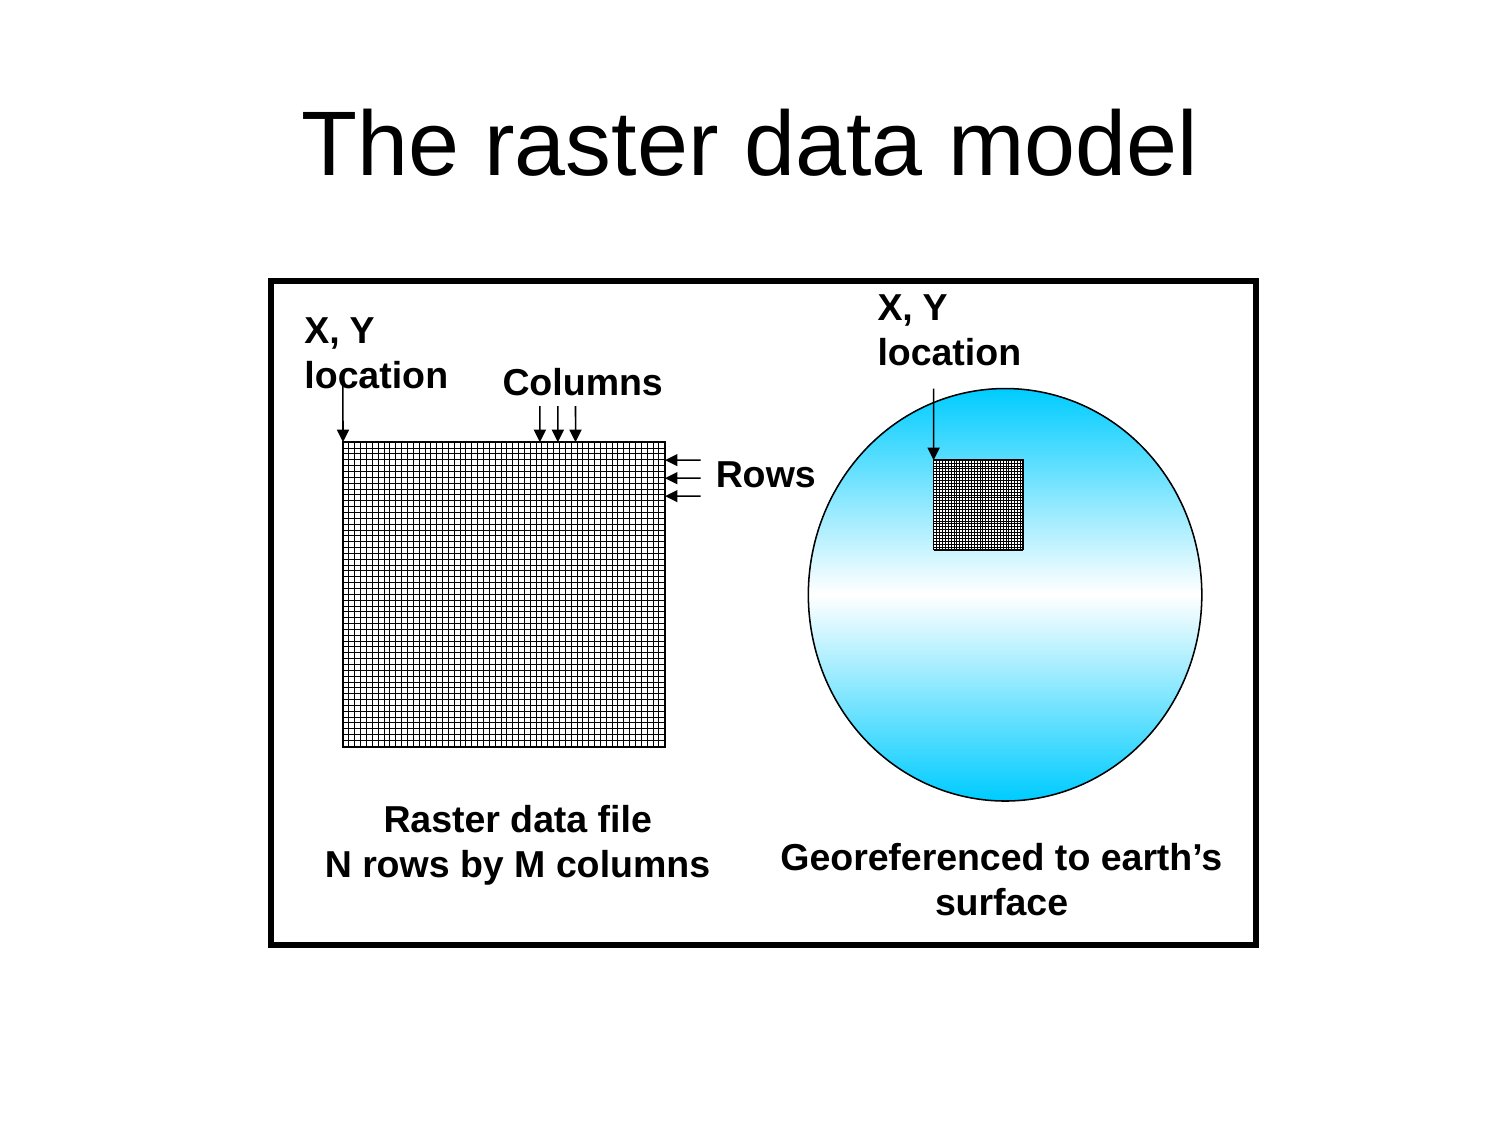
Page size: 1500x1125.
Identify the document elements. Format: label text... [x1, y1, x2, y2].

text_box [665, 453, 701, 467]
text_box Georeferenced to earth’s surface [762, 825, 1241, 915]
text_box [533, 406, 547, 443]
text_box X, Y location [862, 275, 1086, 360]
text_box [665, 489, 701, 503]
text_box [551, 406, 565, 443]
title The raster data model [74, 44, 1426, 233]
text_box [927, 388, 940, 461]
text_box [342, 442, 666, 748]
text_box [808, 388, 1202, 802]
text_box [336, 371, 350, 443]
text_box Rows [700, 442, 871, 497]
text_box [665, 471, 701, 485]
text_box [933, 460, 1023, 550]
text_box Columns [487, 349, 743, 404]
text_box [271, 280, 1256, 945]
text_box [569, 406, 582, 443]
text_box X, Y location [289, 298, 513, 371]
text_box Raster data file N rows by M columns [262, 787, 773, 878]
